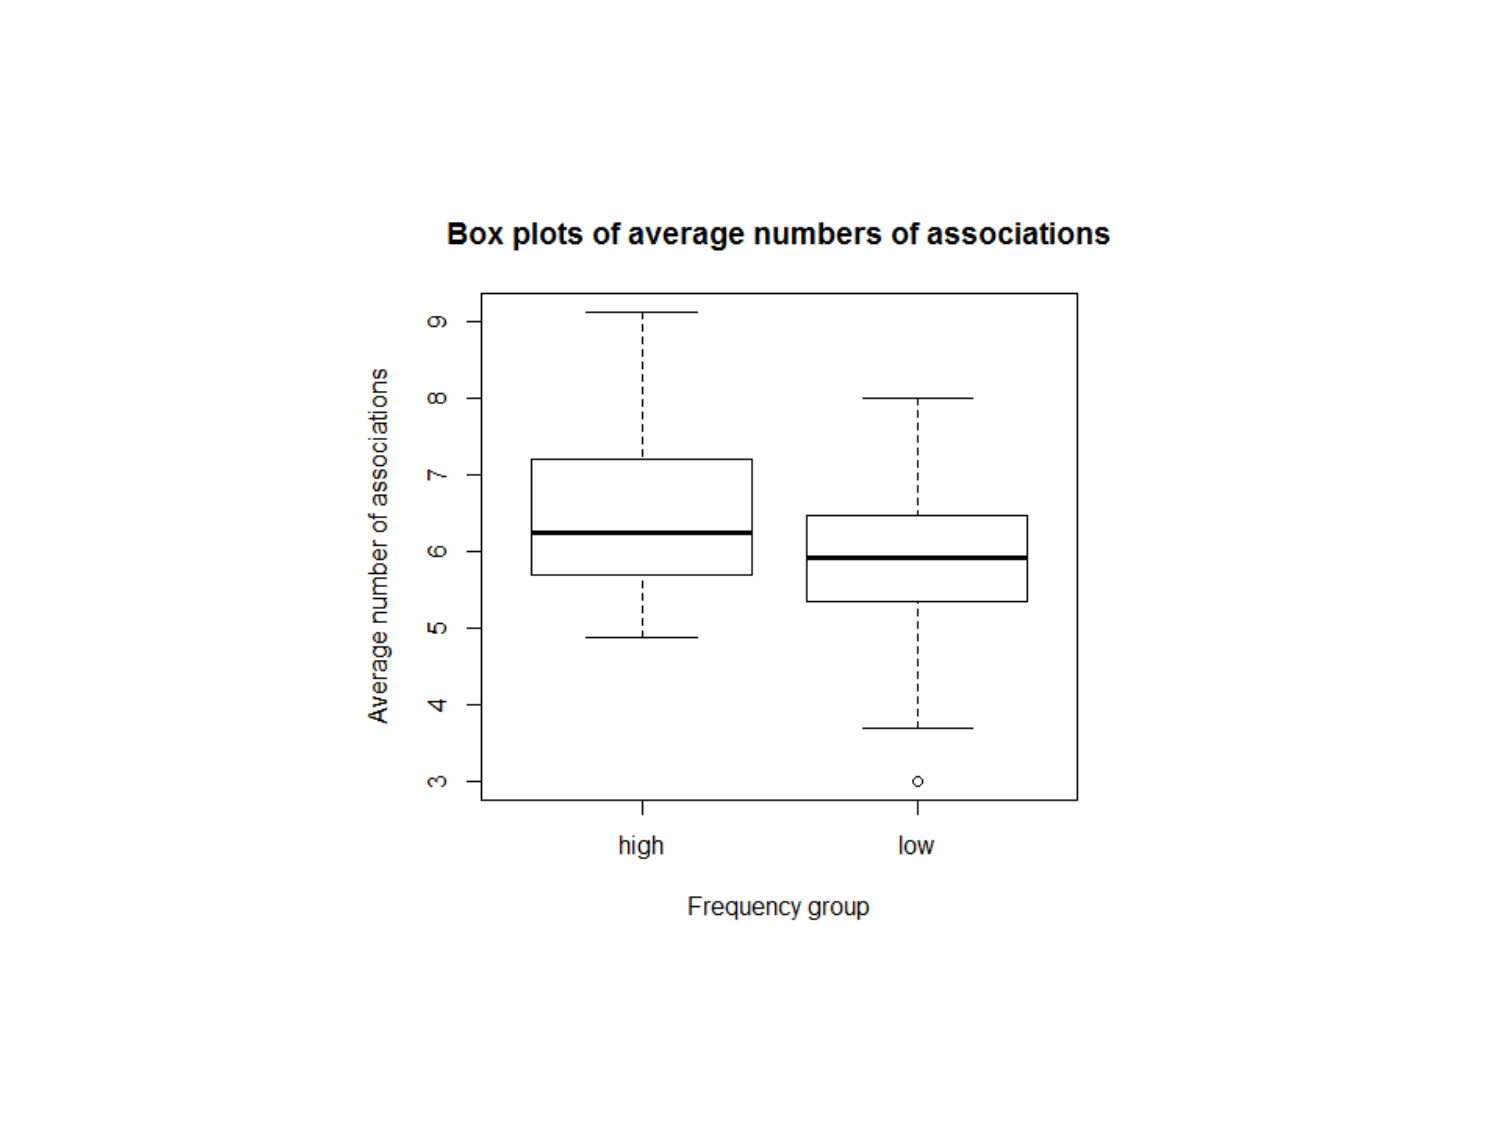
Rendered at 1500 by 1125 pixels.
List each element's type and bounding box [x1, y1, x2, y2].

picture [359, 171, 1141, 954]
